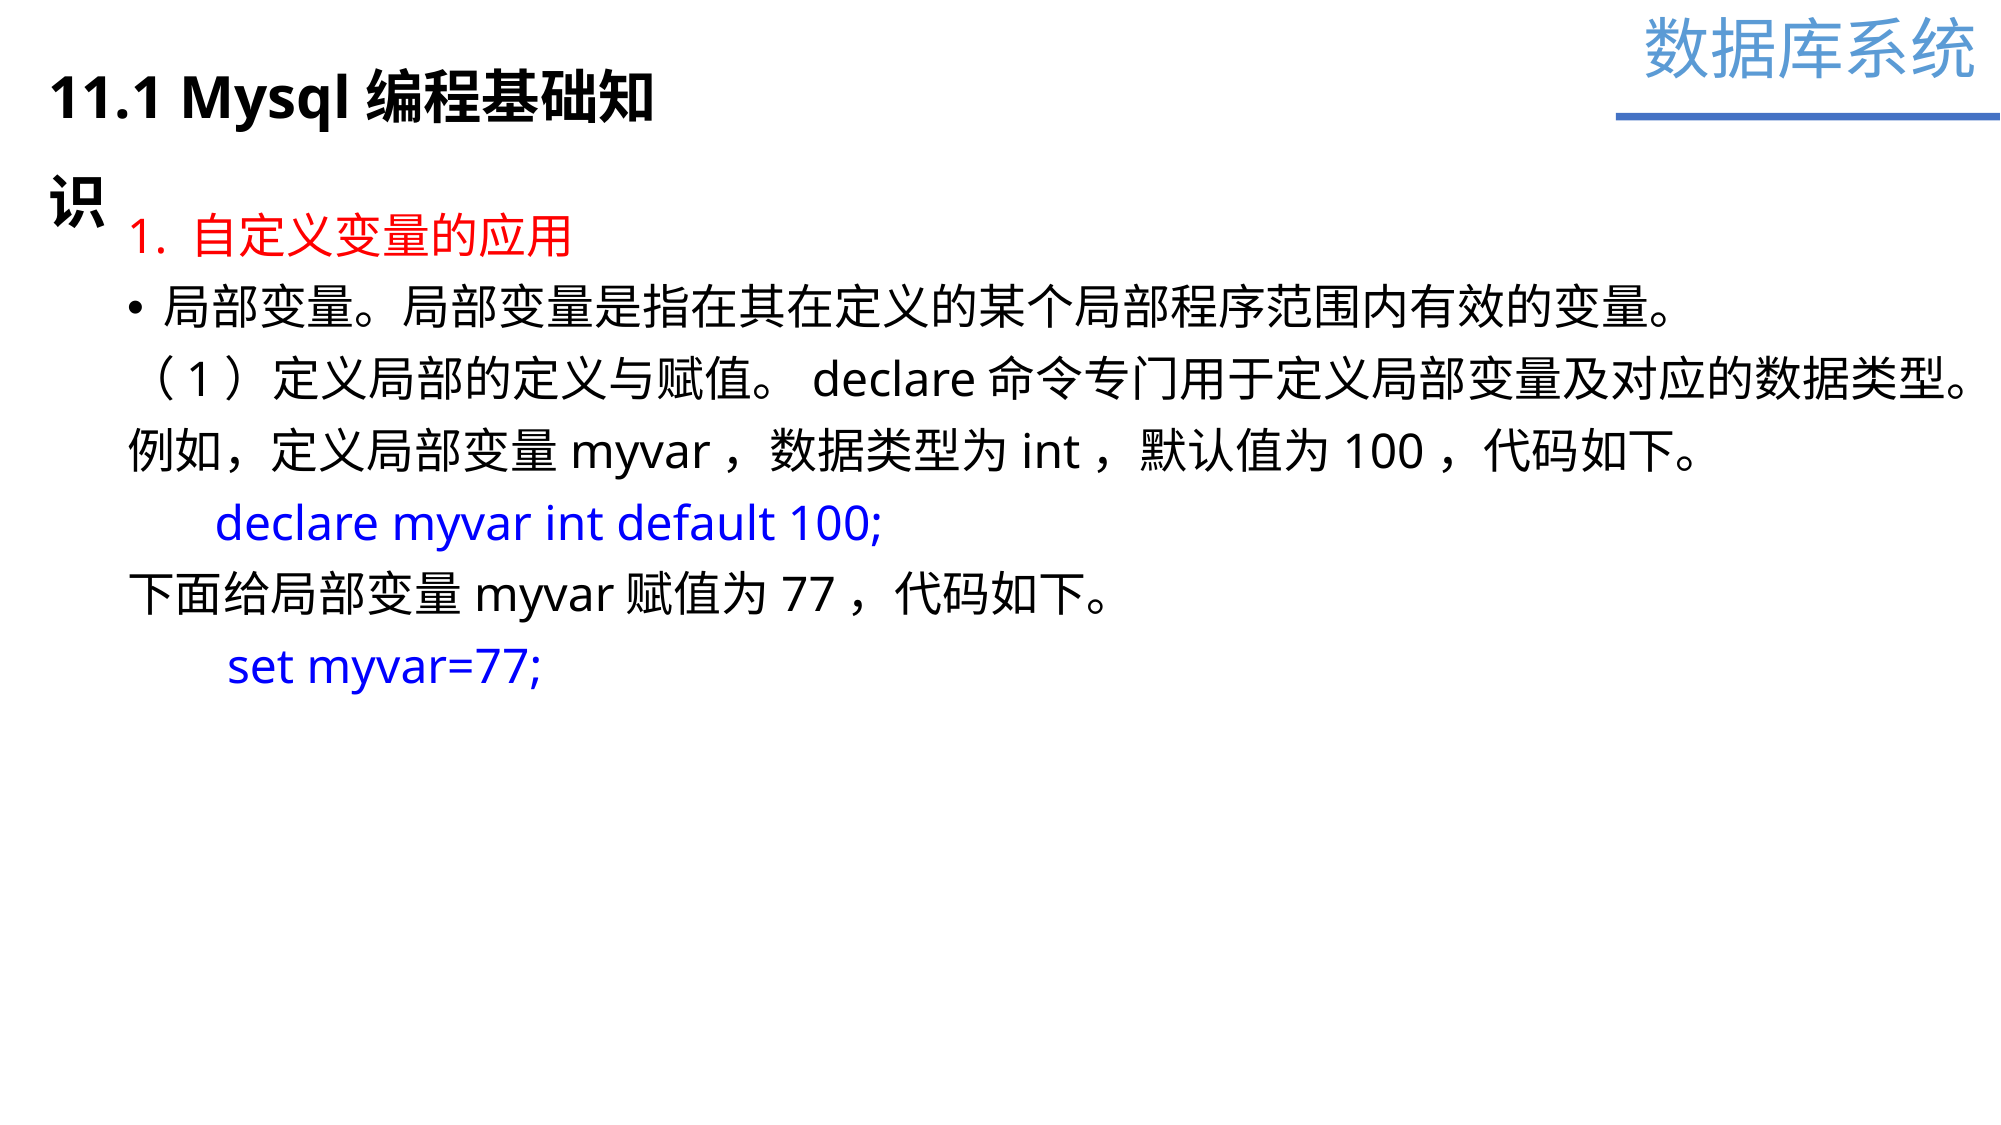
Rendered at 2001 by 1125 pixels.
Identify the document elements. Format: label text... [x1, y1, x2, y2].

text_box 1. 自定义变量的应用 局部变量。局部变量是指在其在定义的某个局部程序范围内有效的变量。 （1）定义局部的定义与赋值。declare命令专门用于定义局部变量及对应的数据类型。 例如，定义局部变量myvar，数据类型为int，默认值为100，代码如下。 declare myvar int default 100; 下面给局部变量myvar赋值为77，代码如下。 set myvar=77; [112, 204, 1980, 739]
text_box [1615, 112, 2000, 121]
text_box 11.1 Mysql编程基础知识 [33, 17, 705, 243]
text_box 数据库系统 [1629, 0, 1993, 95]
